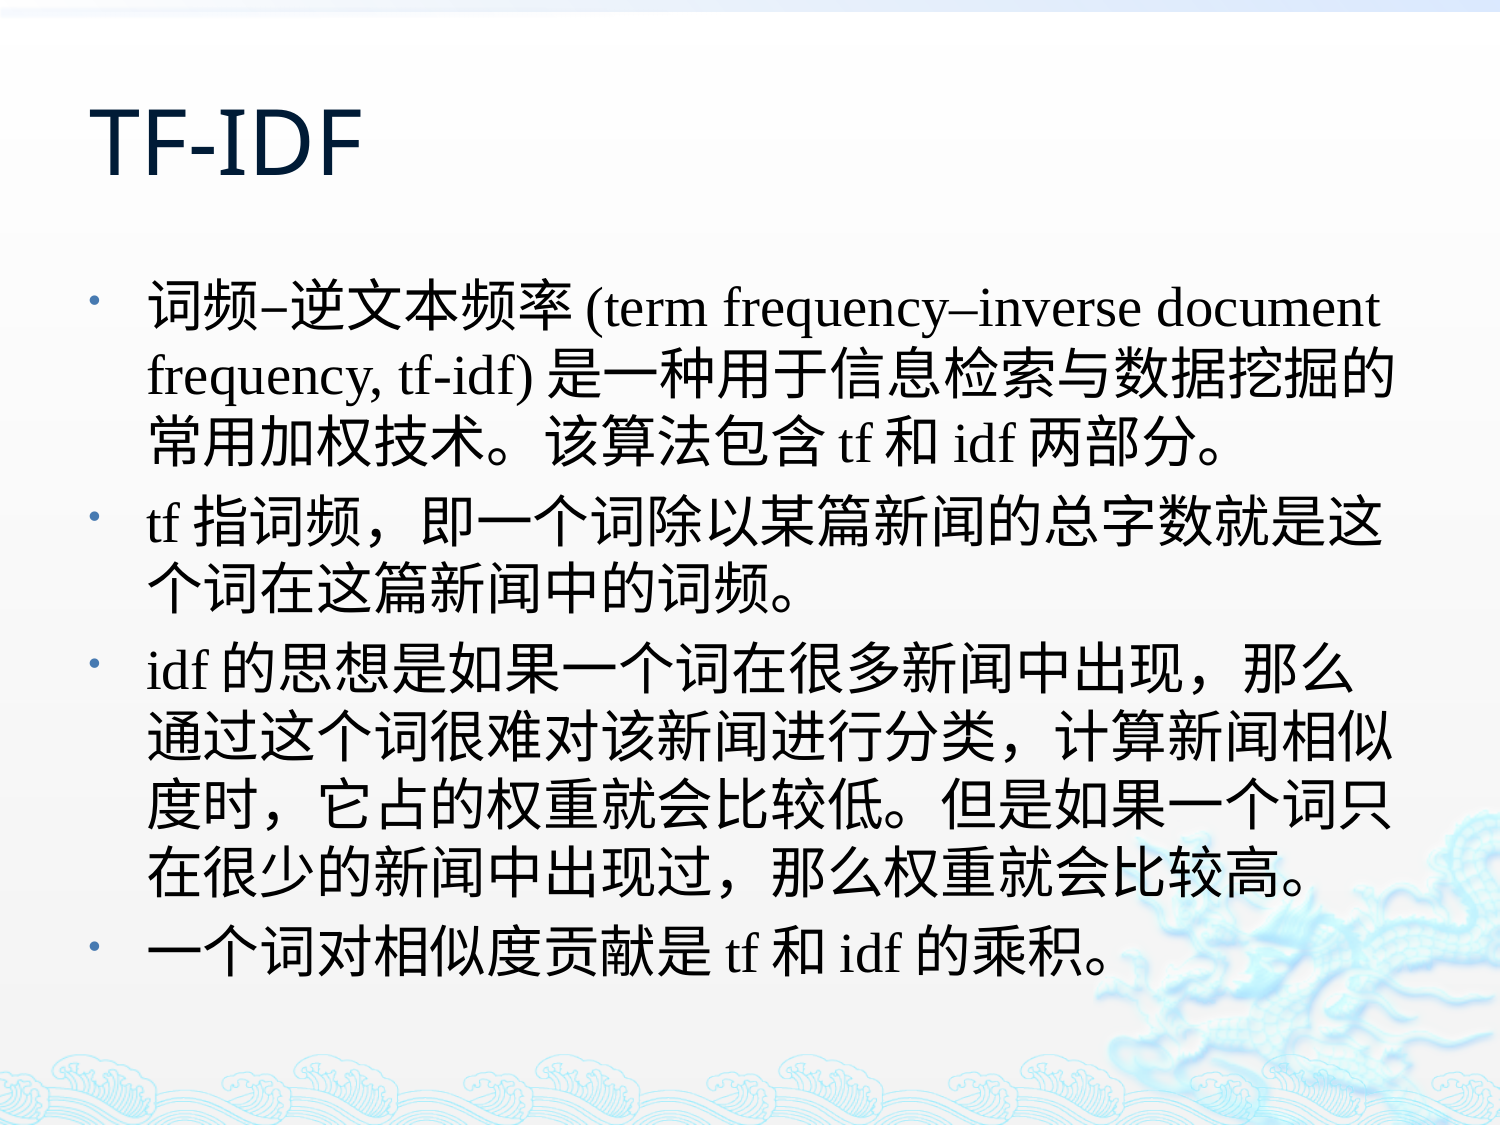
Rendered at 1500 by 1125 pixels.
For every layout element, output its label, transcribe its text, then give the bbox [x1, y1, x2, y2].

title TF-IDF [75, 45, 1425, 233]
list 词频–逆文本频率(term frequency–inverse document frequency, tf-idf)是一种用于信息检索与数据挖掘的常用加权技术。该算法包含tf和idf两部分。 tf指词频，即一个词除以某篇新闻的总字数就是这个词在这篇新闻中的词频。 idf的思想是如果一个词在很多新闻中出现，那么通过这个词很难对该新闻进行分类，计算新闻相似度时，它占的权重就会比较低。但是如果一个词只在很少的新闻中出现过，那么权重就会比较高。 一个词对相似度贡献是tf和idf的乘积。 [75, 262, 1425, 1005]
